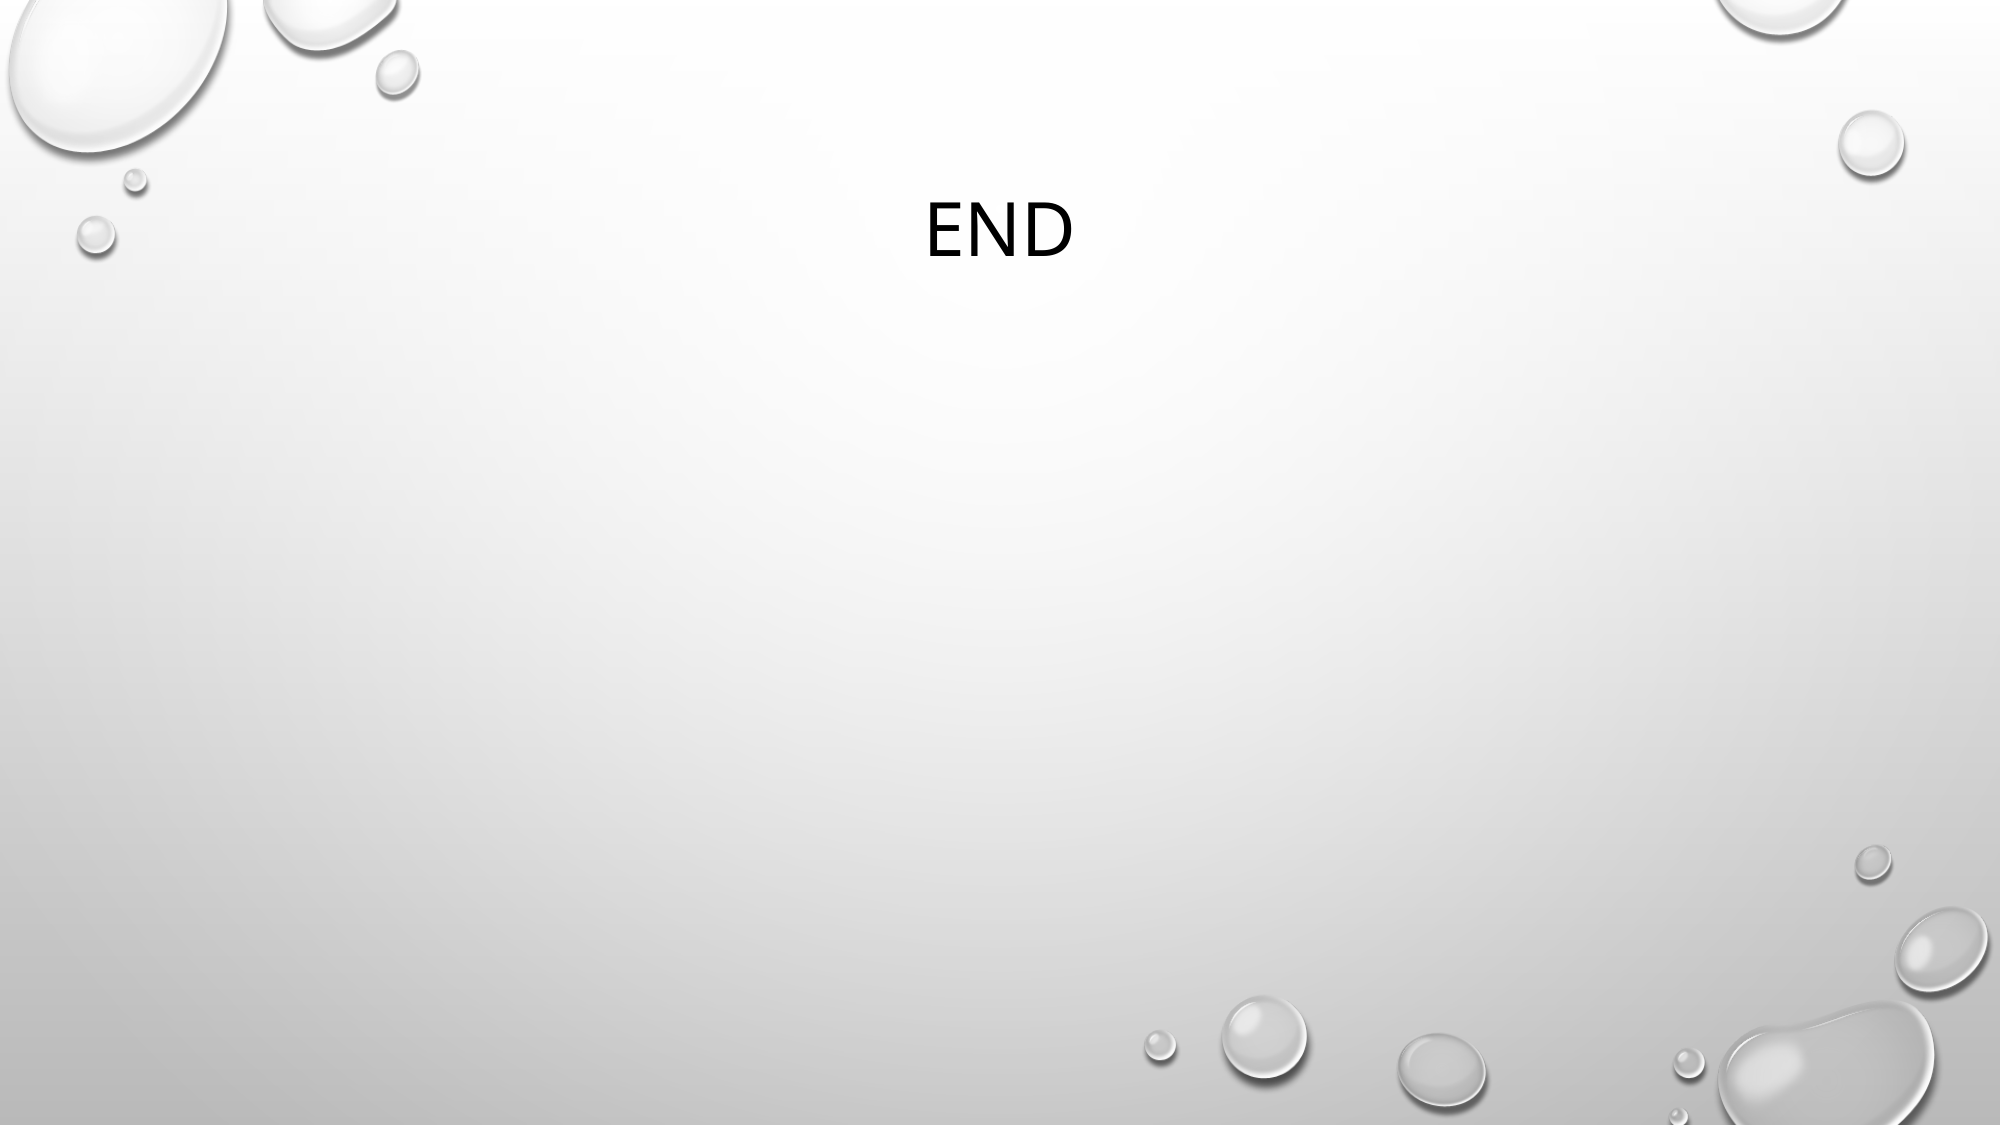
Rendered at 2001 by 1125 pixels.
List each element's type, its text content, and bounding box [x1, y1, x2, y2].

title END [149, 101, 1851, 364]
picture [0, 0, 2000, 1125]
